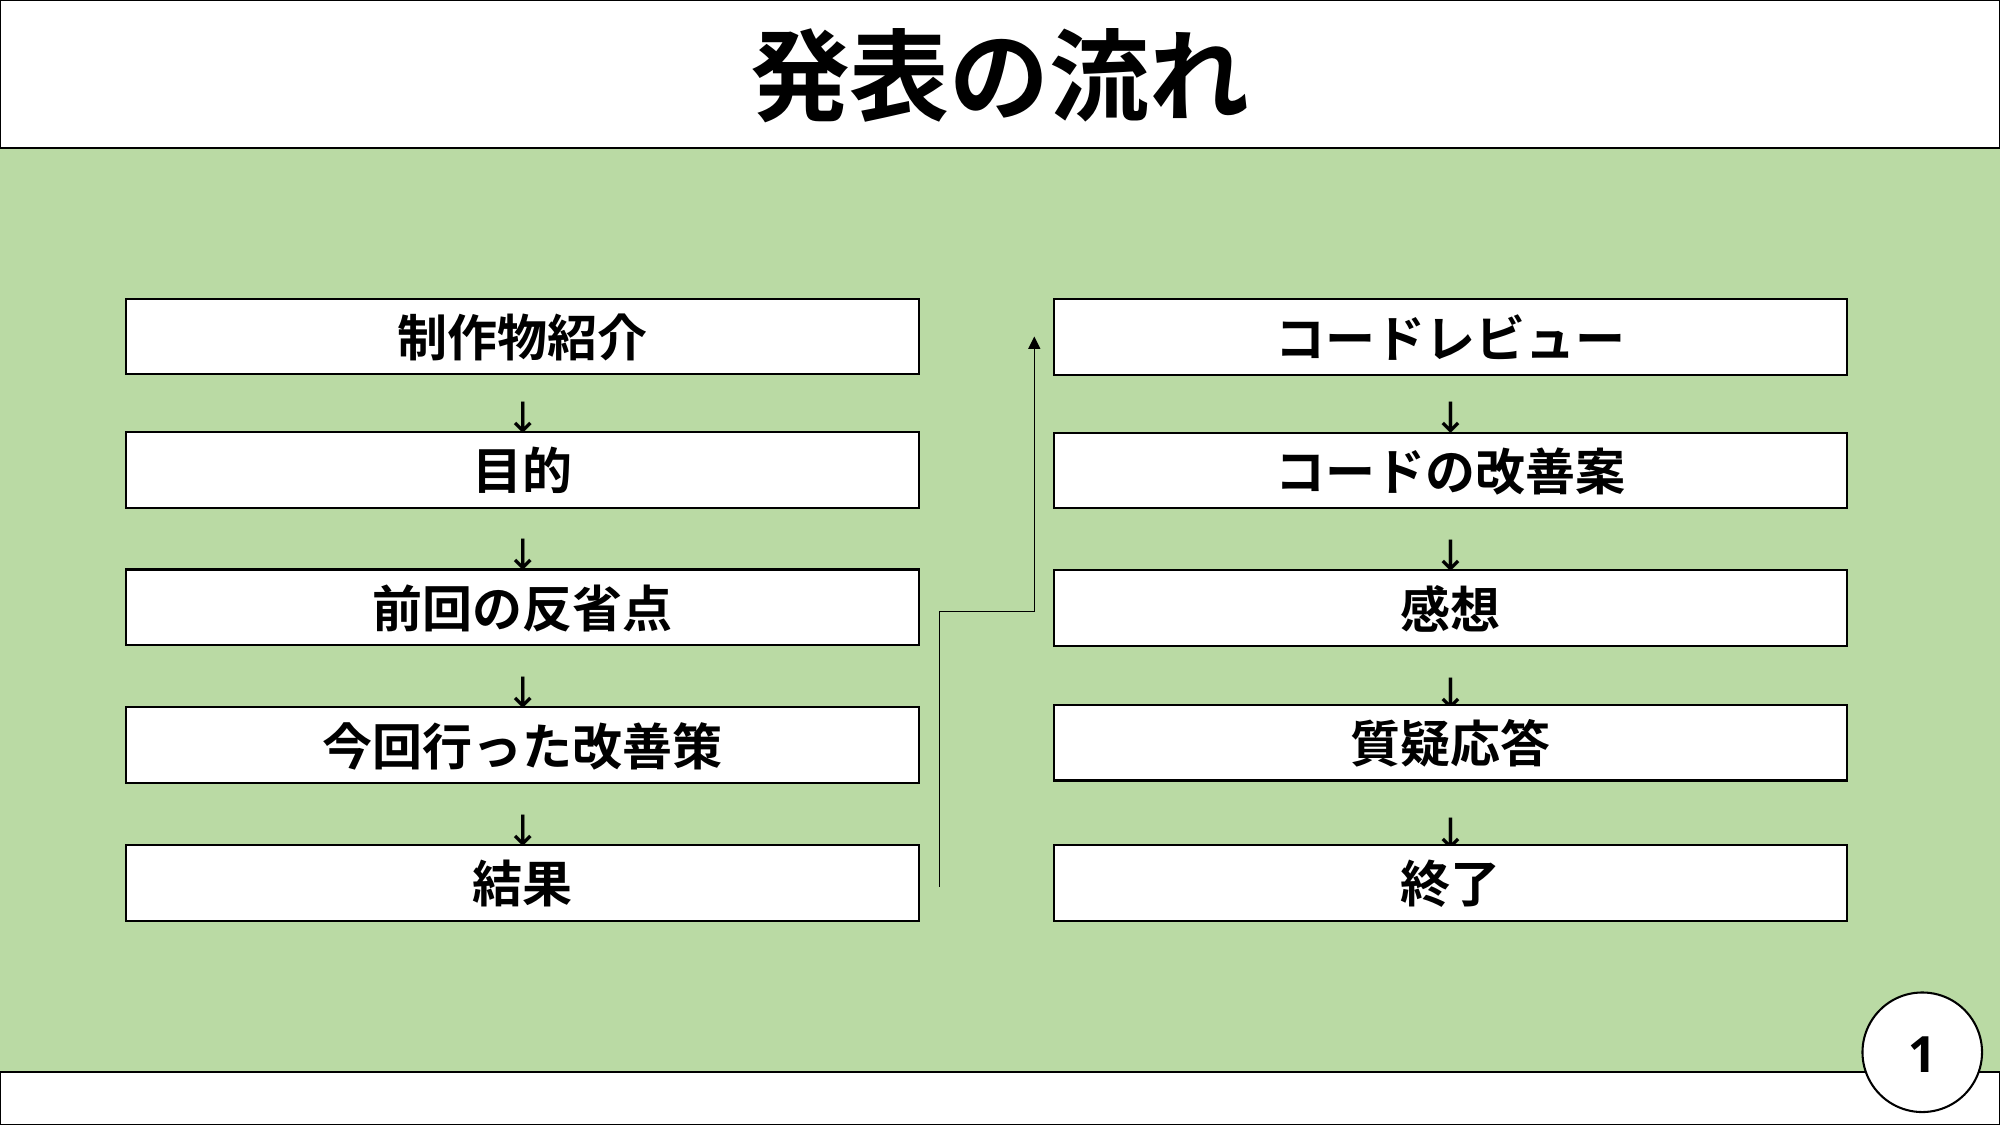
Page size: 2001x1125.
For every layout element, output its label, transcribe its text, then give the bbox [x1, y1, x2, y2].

text_box コードの改善案 [1053, 432, 1848, 509]
text_box 制作物紹介 [125, 298, 920, 375]
text_box ↓ [1418, 749, 1489, 844]
text_box 感想 [1262, 569, 1848, 647]
text_box 質疑応答 [1053, 704, 1848, 782]
text_box ↓ [1418, 471, 1489, 569]
text_box 発表の流れ [0, 0, 2000, 149]
text_box 目的 [125, 431, 920, 509]
text_box ↓ [490, 470, 561, 568]
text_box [711, 563, 1262, 660]
text_box ↓ [1418, 376, 1489, 432]
text_box ↓ [1418, 609, 1489, 704]
text_box 結果 [125, 844, 920, 922]
text_box ↓ [490, 746, 561, 844]
list ↓ [490, 375, 561, 431]
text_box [0, 992, 2000, 1125]
text_box 今回行った改善策 [125, 706, 920, 784]
text_box 前回の反省点 [125, 568, 711, 646]
text_box 終了 [1053, 844, 1848, 922]
text_box ↓ [490, 608, 561, 706]
text_box コードレビュー [1053, 298, 1848, 376]
